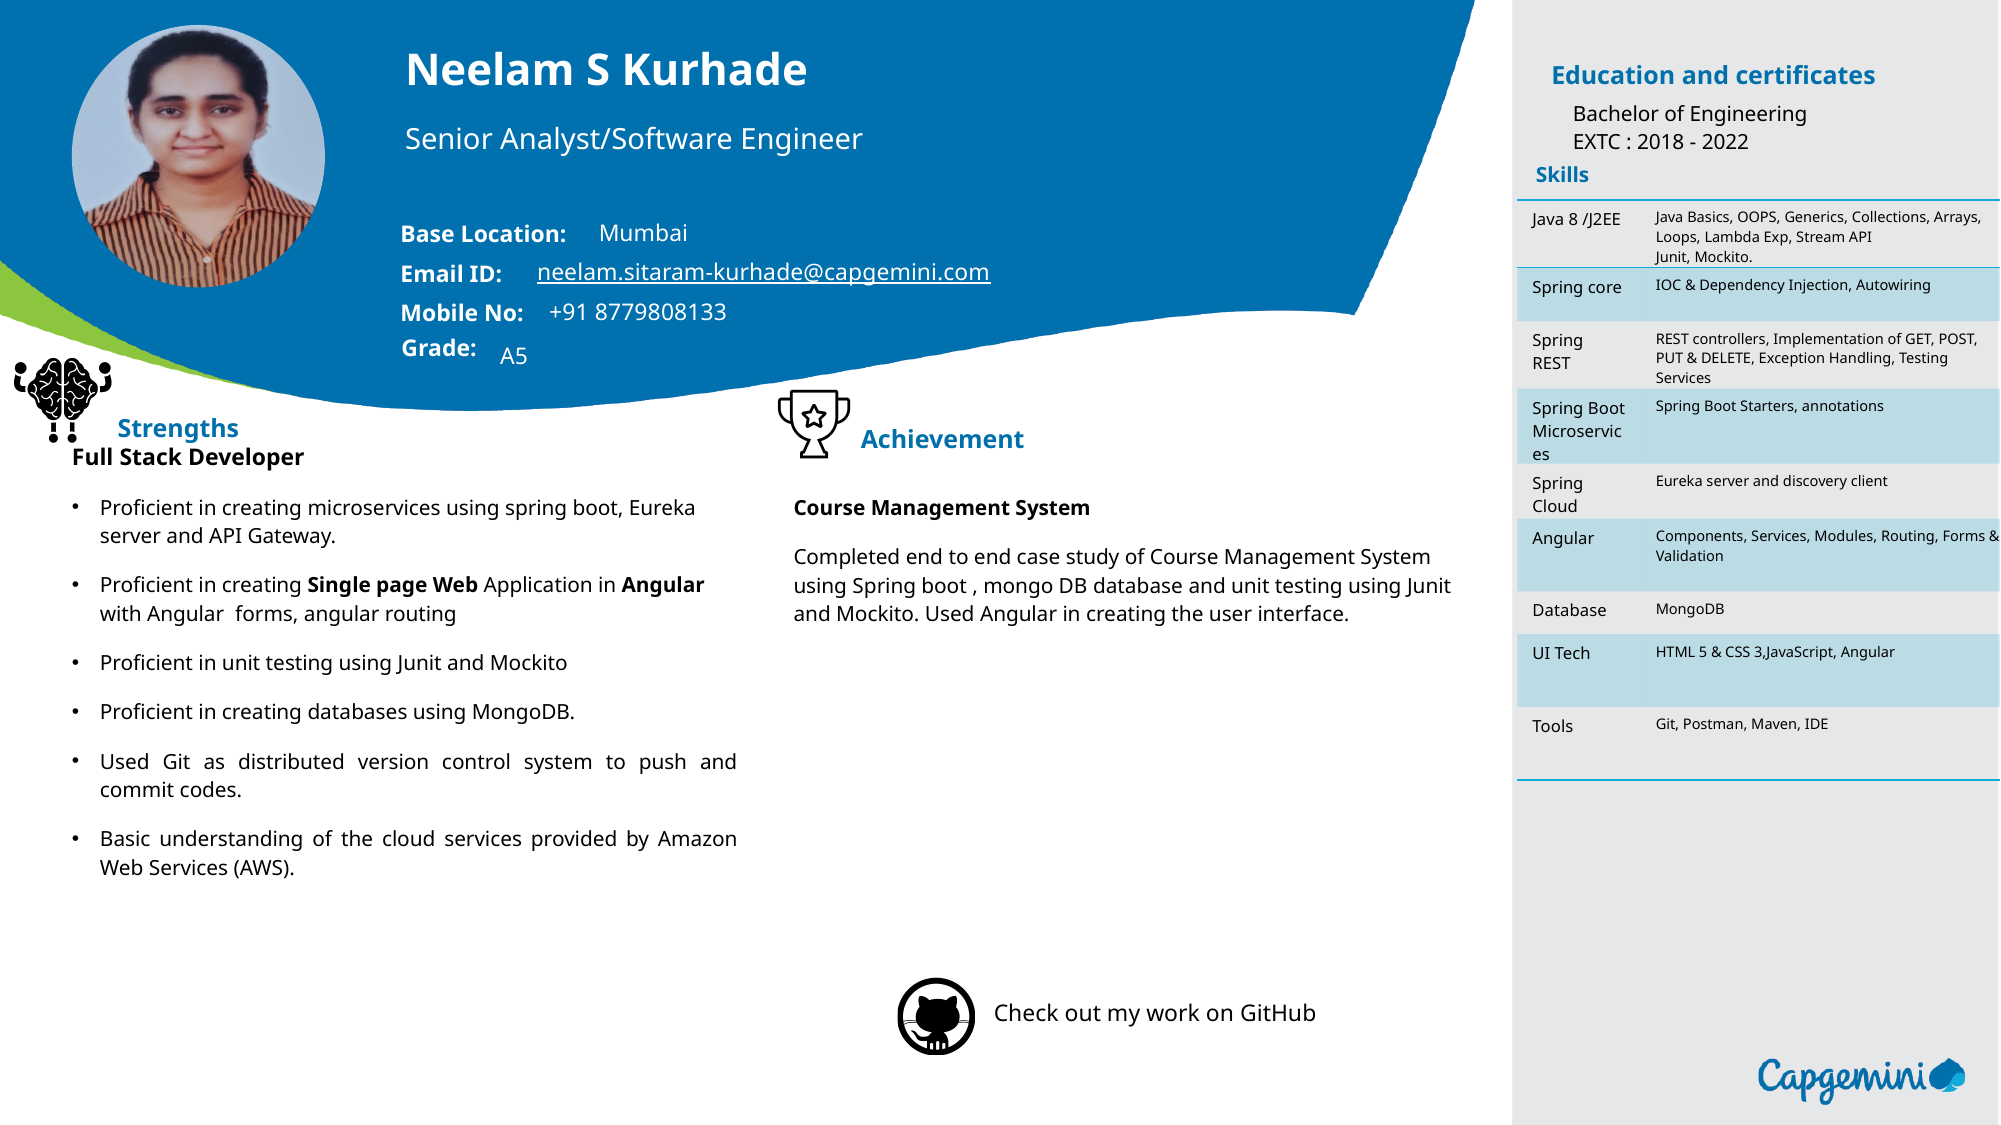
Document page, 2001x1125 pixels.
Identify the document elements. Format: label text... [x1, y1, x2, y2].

list Neelam S Kurhade [404, 47, 1426, 98]
table_cell HTML 5 & CSS 3,JavaScript, Angular [1641, 634, 2000, 707]
list neelam.sitaram-kurhade@capgemini.com [536, 257, 1025, 302]
list Full Stack Developer Proficient in creating microservices using spring boot, Eureka server and API Gateway. Proficient in creating Single page Web Application in Angular with Angular forms, angular routing Proficient in unit testing using Junit and Mockito Proficient in creating databases using MongoDB. Used Git as distributed version control system to push and commit codes. Basic understanding of the cloud services provided by Amazon Web Services (AWS). [71, 438, 738, 850]
table_cell Spring REST [1517, 321, 1641, 389]
list Course Management System Completed end to end case study of Course Management System using Spring boot , mongo DB database and unit testing using Junit and Mockito. Used Angular in creating the user interface. [793, 491, 1451, 850]
list Senior Analyst/Software Engineer [404, 109, 1399, 162]
text_box Check out my work on GitHub [978, 991, 1539, 1034]
table_cell Git, Postman, Maven, IDE [1641, 707, 2000, 779]
table_cell Database [1517, 591, 1641, 634]
table_cell Tools [1517, 707, 1641, 779]
table_cell REST controllers, Implementation of GET, POST, PUT & DELETE, Exception Handling, Testing Services [1641, 321, 2000, 389]
table_cell IOC & Dependency Injection, Autowiring [1641, 268, 2000, 321]
table_cell Spring core [1517, 268, 1641, 321]
table_cell Angular [1517, 519, 1641, 591]
text_box Skills [1521, 154, 1604, 194]
table_cell UI Tech [1517, 634, 1641, 707]
table_cell Eureka server and discovery client [1641, 464, 2000, 519]
picture [0, 0, 1998, 1125]
text_box Bachelor of Engineering EXTC : 2018 - 2022 [1558, 89, 1956, 162]
table_cell Spring Boot Microservices [1517, 389, 1641, 464]
table_header Java 8 /J2EE [1517, 201, 1641, 267]
table_cell MongoDB [1641, 591, 2000, 634]
table_cell Components, Services, Modules, Routing, Forms & Validation [1641, 519, 2000, 591]
list +91 8779808133 [549, 300, 941, 324]
text_box A5 [500, 323, 891, 378]
table_cell Spring Boot Starters, annotations [1641, 389, 2000, 464]
table_cell Spring Cloud [1517, 464, 1641, 519]
list Mumbai [598, 221, 989, 257]
table_header Java Basics, OOPS, Generics, Collections, Arrays, Loops, Lambda Exp, Stream API Junit, Mockito. [1641, 201, 2000, 267]
